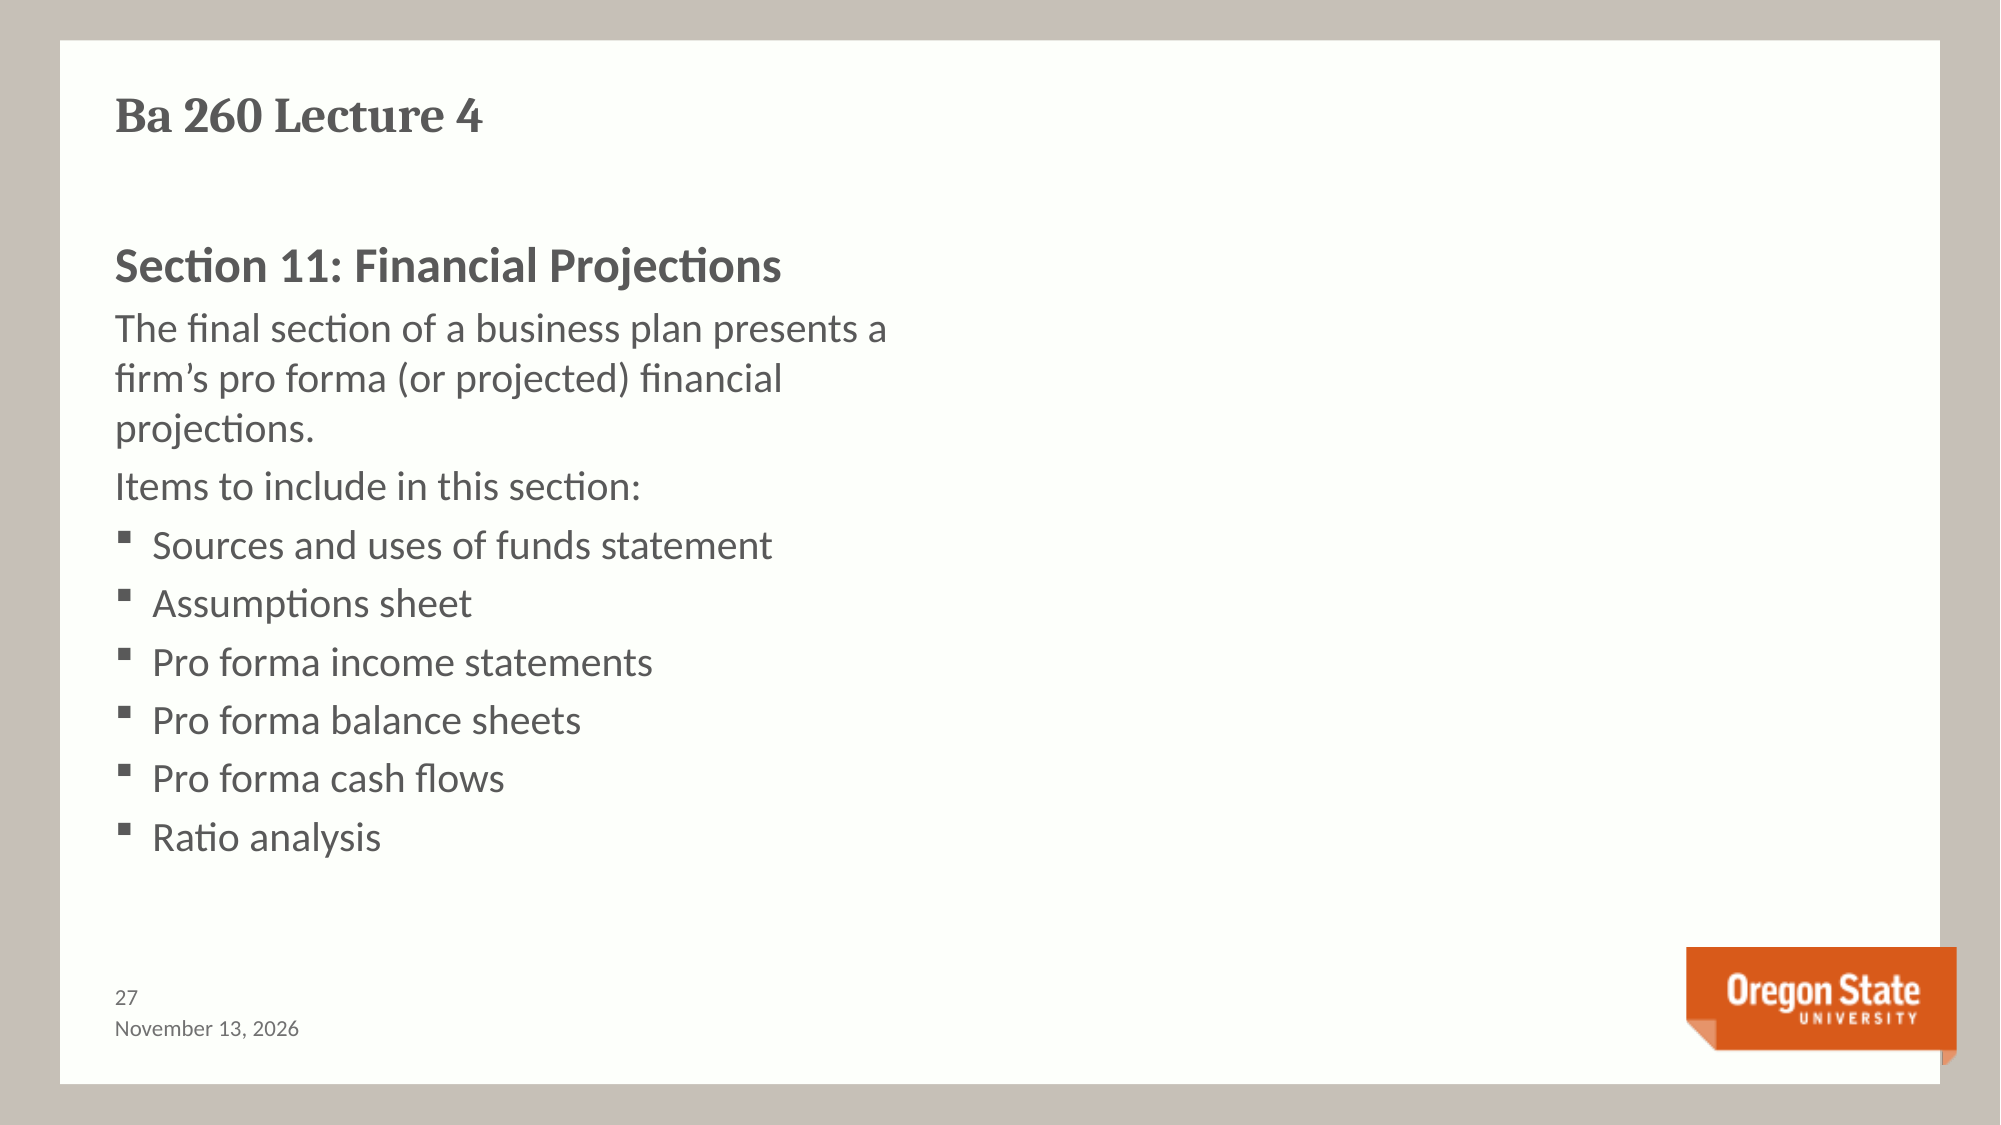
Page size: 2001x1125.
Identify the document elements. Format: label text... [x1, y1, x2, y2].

slide_number 26 [99, 982, 180, 1013]
list Section 11: Financial Projections The final section of a business plan presents a firm’s pro forma (or projected) financial projections. Items to include in this section: Sources and uses of funds statement Assumptions sheet Pro forma income statements Pro forma balance sheets Pro forma cash flows Ratio analysis [99, 224, 976, 938]
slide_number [99, 1012, 500, 1043]
title Ba 260 Lecture 4 [99, 75, 1900, 188]
